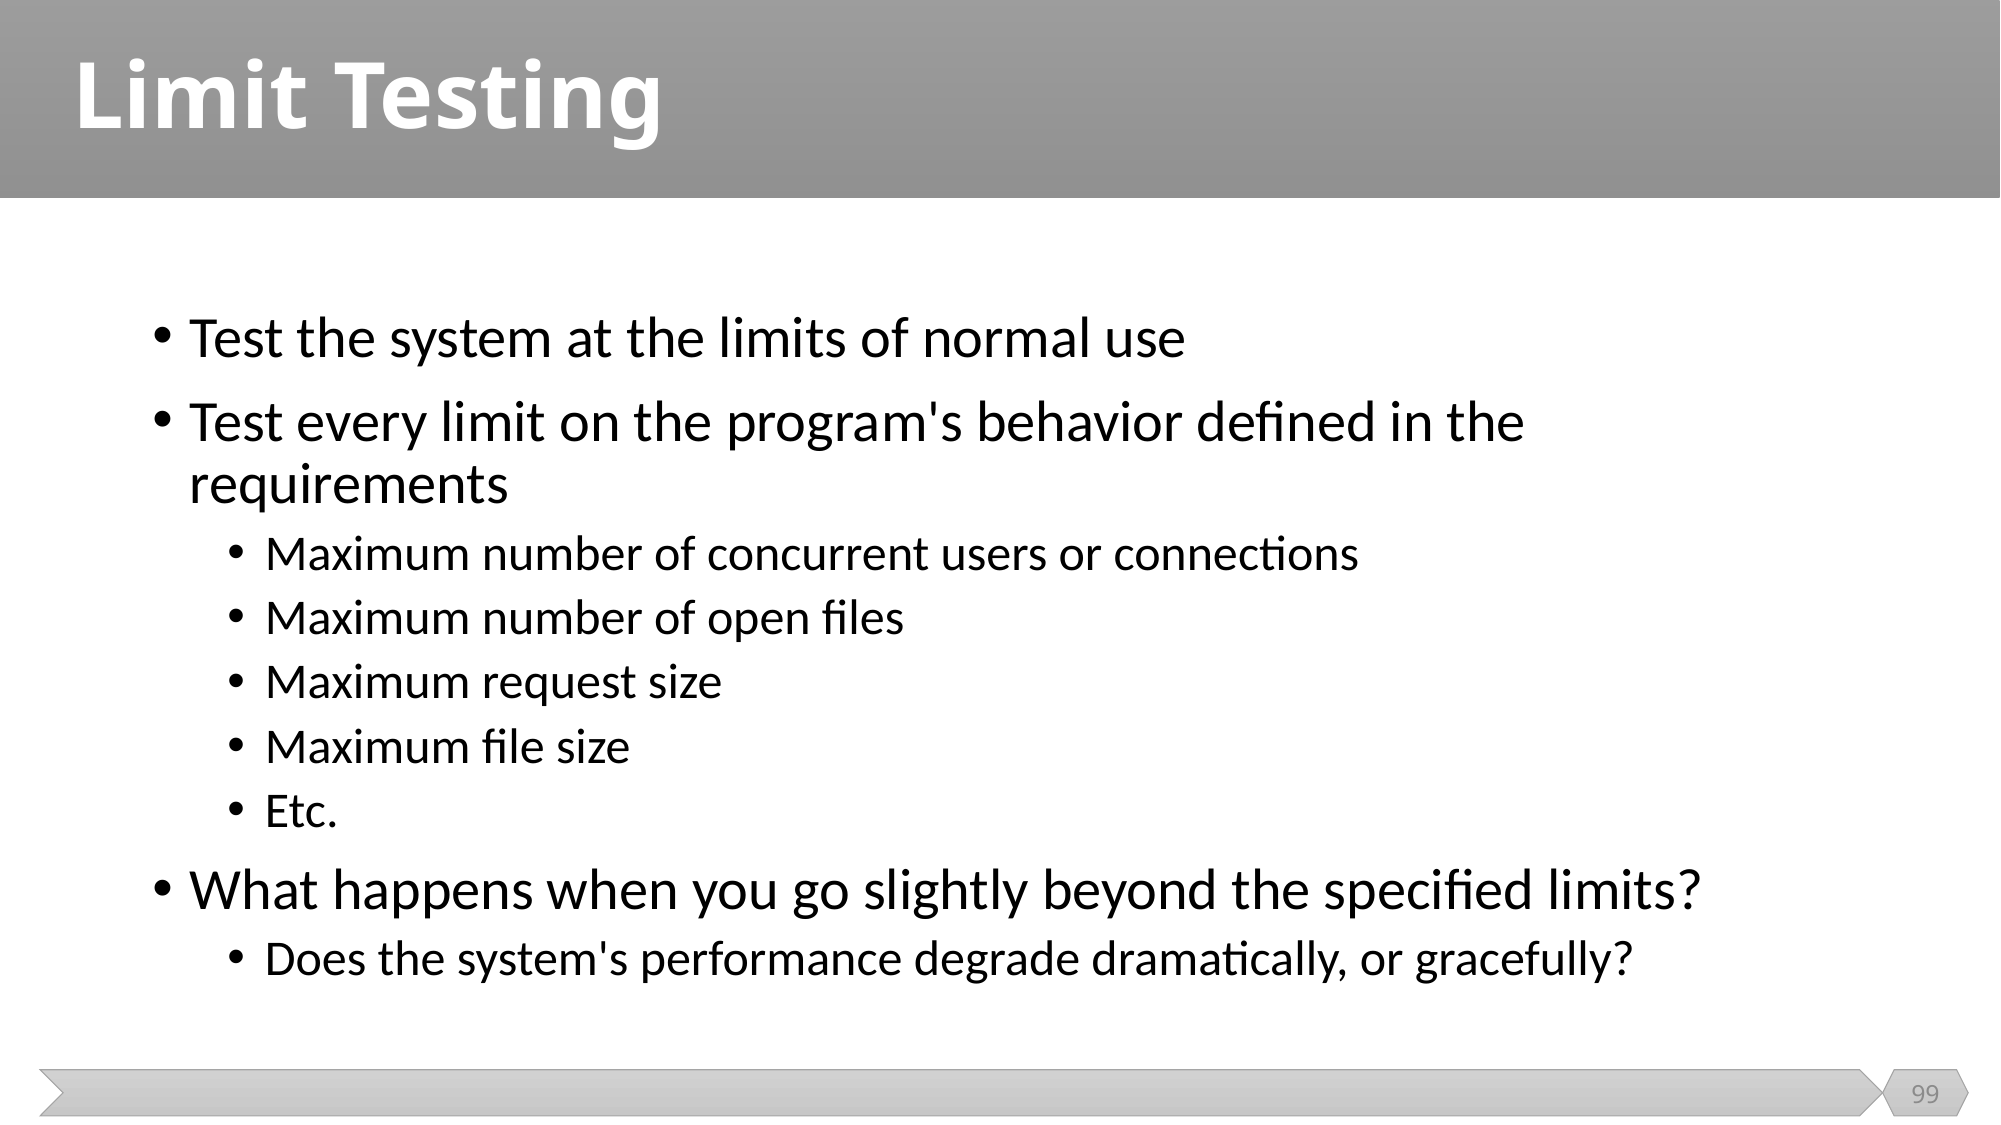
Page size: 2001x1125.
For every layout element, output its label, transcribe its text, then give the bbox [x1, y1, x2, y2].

title Limit Testing [56, 0, 1969, 199]
slide_number 99 [1882, 1065, 1969, 1125]
list Test the system at the limits of normal use Test every limit on the program's behavior defined in the requirements Maximum number of concurrent users or connections Maximum number of open files Maximum request size Maximum file size Etc. What happens when you go slightly beyond the specified limits? Does the system's performance degrade dramatically, or gracefully? [137, 299, 1863, 1014]
